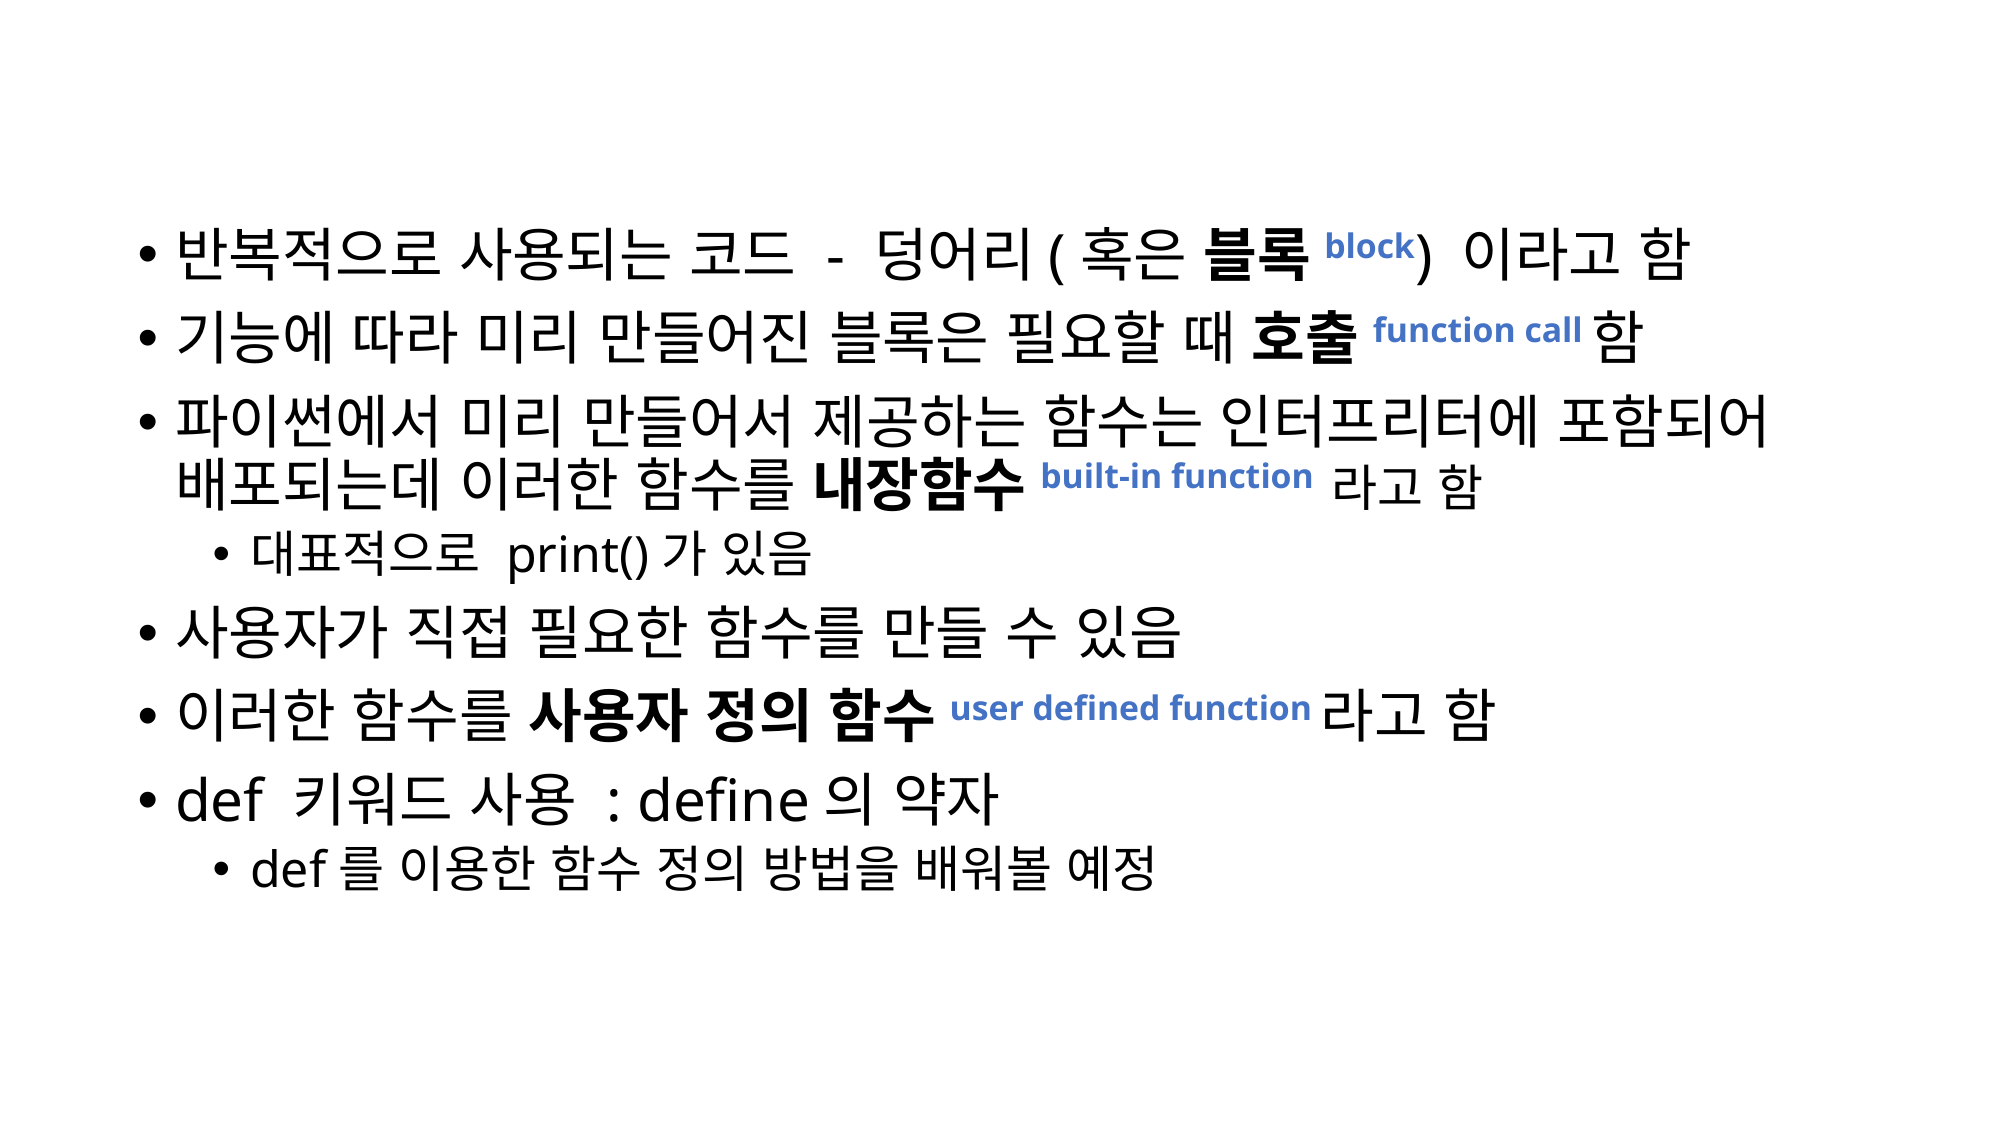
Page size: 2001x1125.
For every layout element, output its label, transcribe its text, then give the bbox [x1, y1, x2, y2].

list 반복적으로 사용되는 코드 - 덩어리(혹은 블록block) 이라고 함 기능에 따라 미리 만들어진 블록은 필요할 때 호출function call함 파이썬에서 미리 만들어서 제공하는 함수는 인터프리터에 포함되어 배포되는데 이러한 함수를 내장함수built-in function 라고 함 대표적으로 print()가 있음 사용자가 직접 필요한 함수를 만들 수 있음 이러한 함수를 사용자 정의 함수user defined function라고 함 def 키워드 사용 : define의 약자 def를 이용한 함수 정의 방법을 배워볼 예정 [122, 218, 1941, 933]
